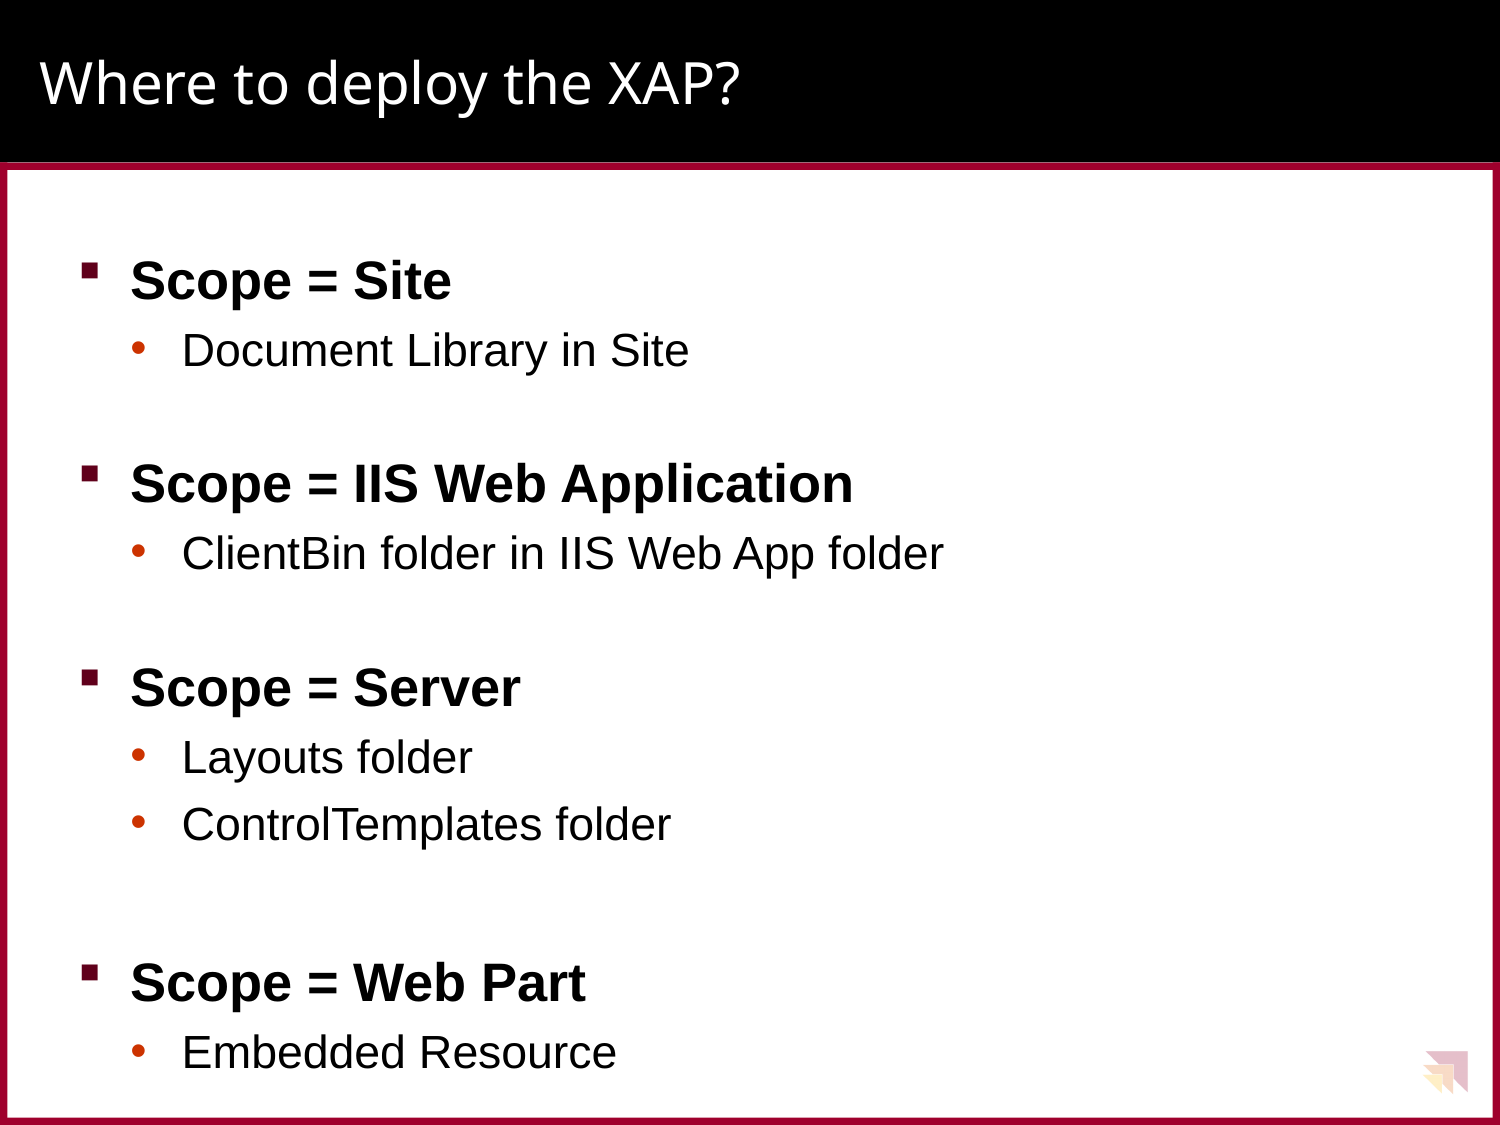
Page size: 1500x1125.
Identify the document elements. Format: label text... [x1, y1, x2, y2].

list Scope = Site Document Library in Site Scope = IIS Web Application ClientBin folder in IIS Web App folder Scope = Server Layouts folder ControlTemplates folder Scope = Web Part Embedded Resource [62, 237, 1438, 1088]
title Where to deploy the XAP? [24, 12, 1438, 150]
